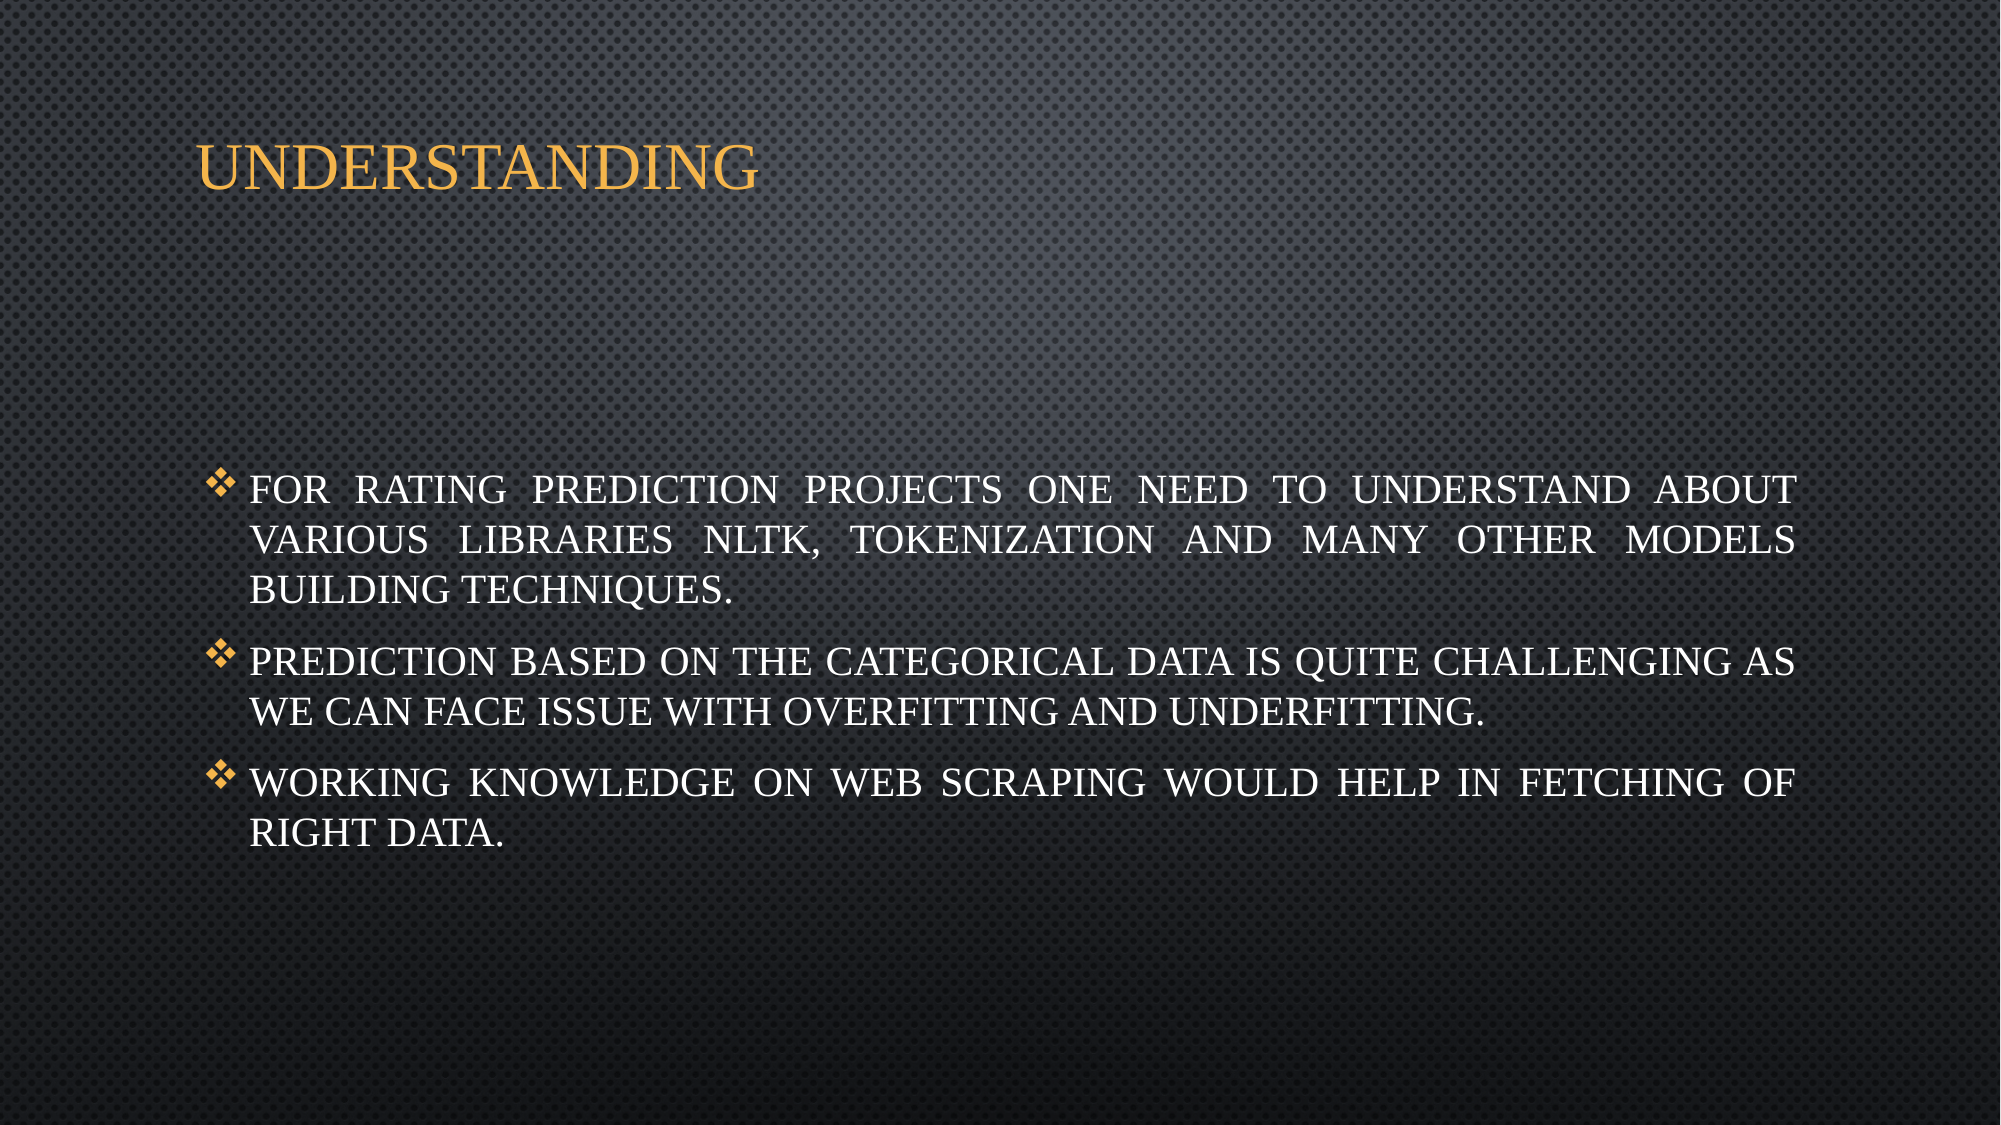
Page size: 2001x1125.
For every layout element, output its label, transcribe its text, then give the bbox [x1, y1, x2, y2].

list For Rating Prediction projects one need to understand about various libraries NLTK, Tokenization and many other models building techniques. Prediction based on the categorical data is quite challenging as we can face issue with overfitting and underfitting. Working knowledge on Web scraping would help in fetching of right data. [187, 437, 1813, 950]
title Understanding [180, 43, 1830, 282]
